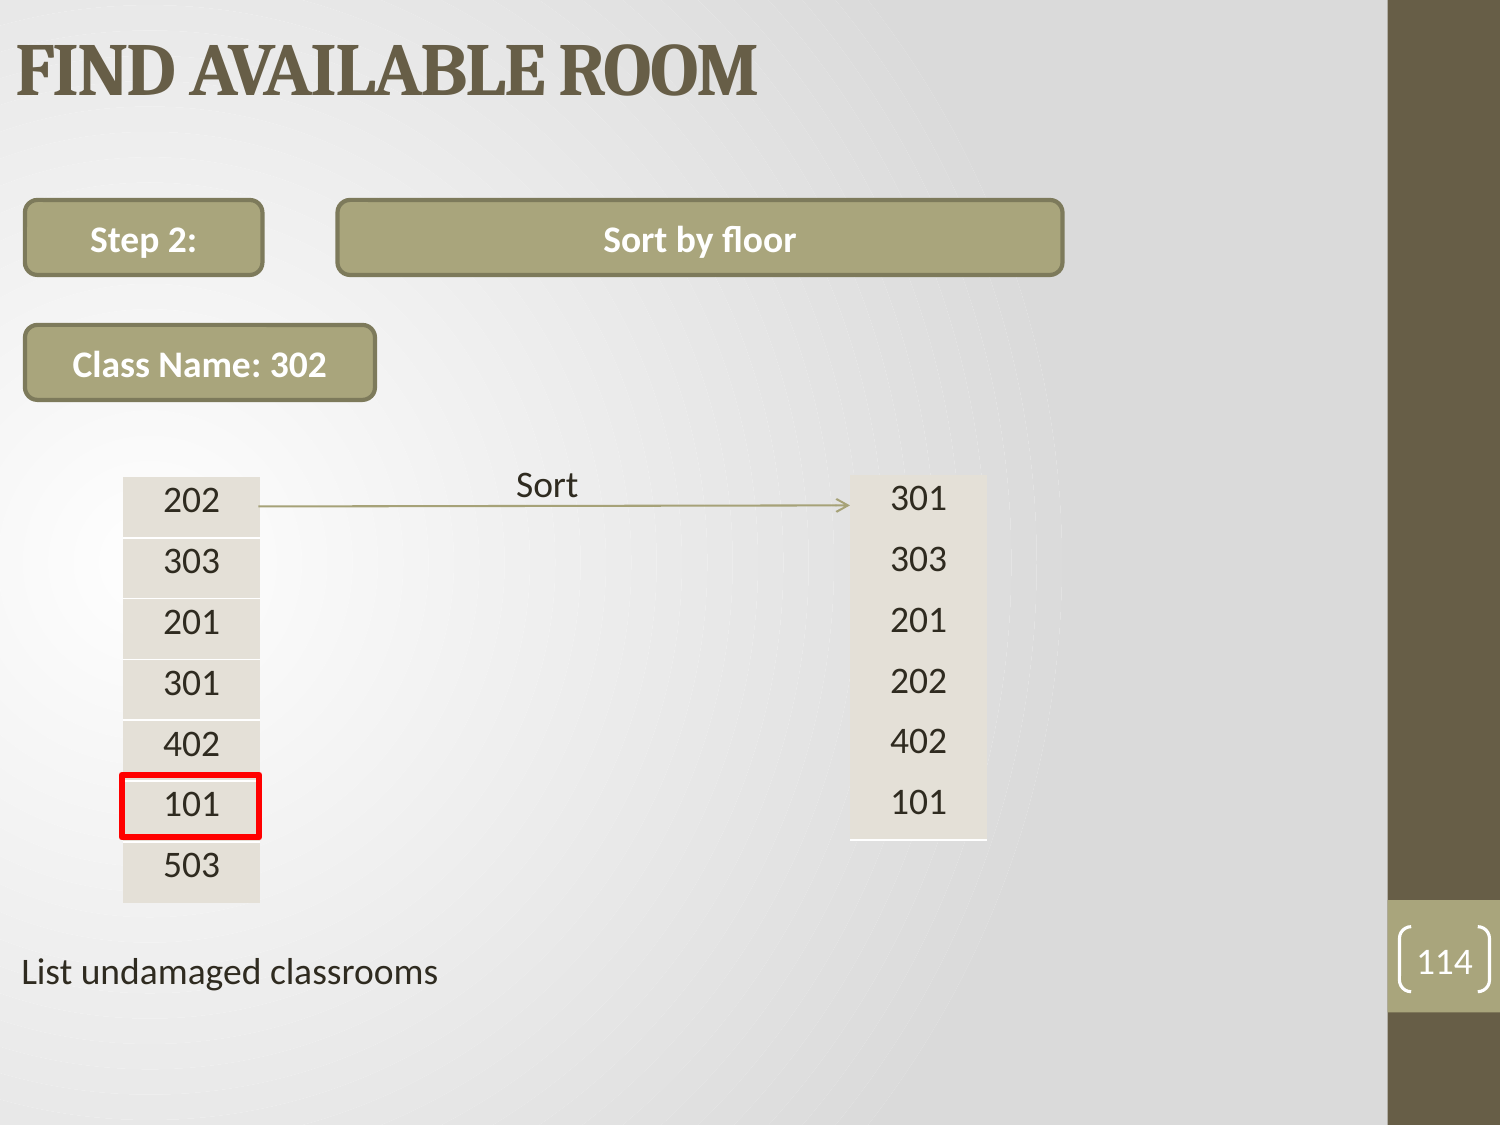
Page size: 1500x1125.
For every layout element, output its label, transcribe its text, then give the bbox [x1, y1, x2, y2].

table_header 301 [850, 475, 987, 536]
text_box List undamaged classrooms [6, 939, 454, 1000]
text_box Sort [501, 452, 594, 497]
table_cell 303 [123, 539, 260, 598]
table_cell 201 [123, 599, 260, 659]
slide_number 114 [1397, 925, 1492, 994]
text_box [120, 773, 261, 839]
table_cell 202 [850, 657, 987, 718]
text_box Class Name: 302 [22, 322, 378, 403]
table_cell 402 [123, 721, 260, 773]
table_header 202 [123, 477, 260, 537]
table_cell 303 [850, 536, 987, 597]
table_cell 503 [123, 843, 260, 903]
table_cell 301 [123, 660, 260, 719]
text_box Step 2: [22, 197, 265, 278]
text_box Sort by floor [335, 197, 1065, 278]
table_cell 201 [850, 597, 987, 657]
text_box FIND AVAILABLE ROOM [0, 0, 800, 132]
table_cell 402 [850, 718, 987, 779]
table_cell 101 [850, 779, 987, 839]
